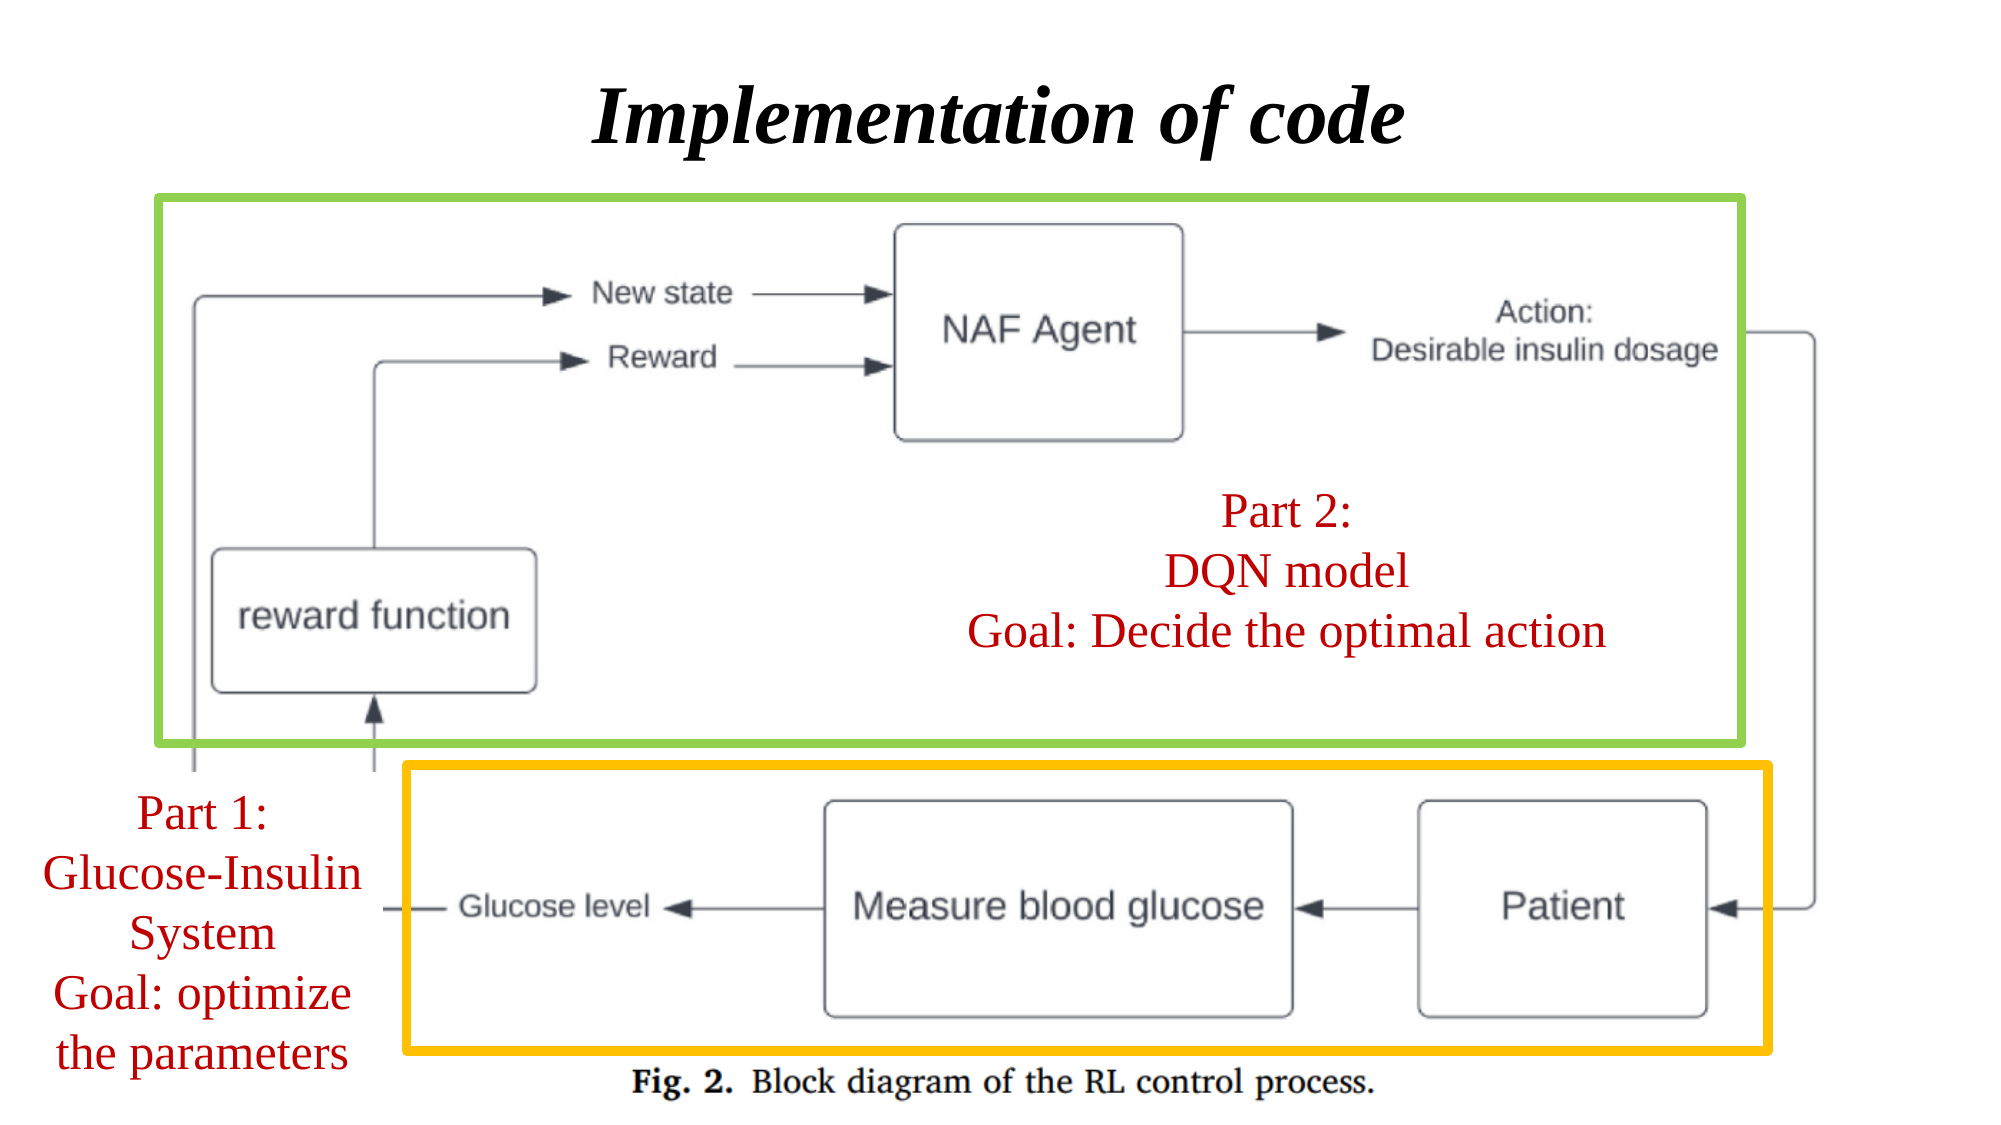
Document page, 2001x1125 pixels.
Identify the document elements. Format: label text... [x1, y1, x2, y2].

text_box Implementation of code [463, 52, 1537, 168]
text_box Part 1: Glucose-Insulin System Goal: optimize the parameters [22, 772, 147, 1087]
picture [147, 168, 1853, 1113]
